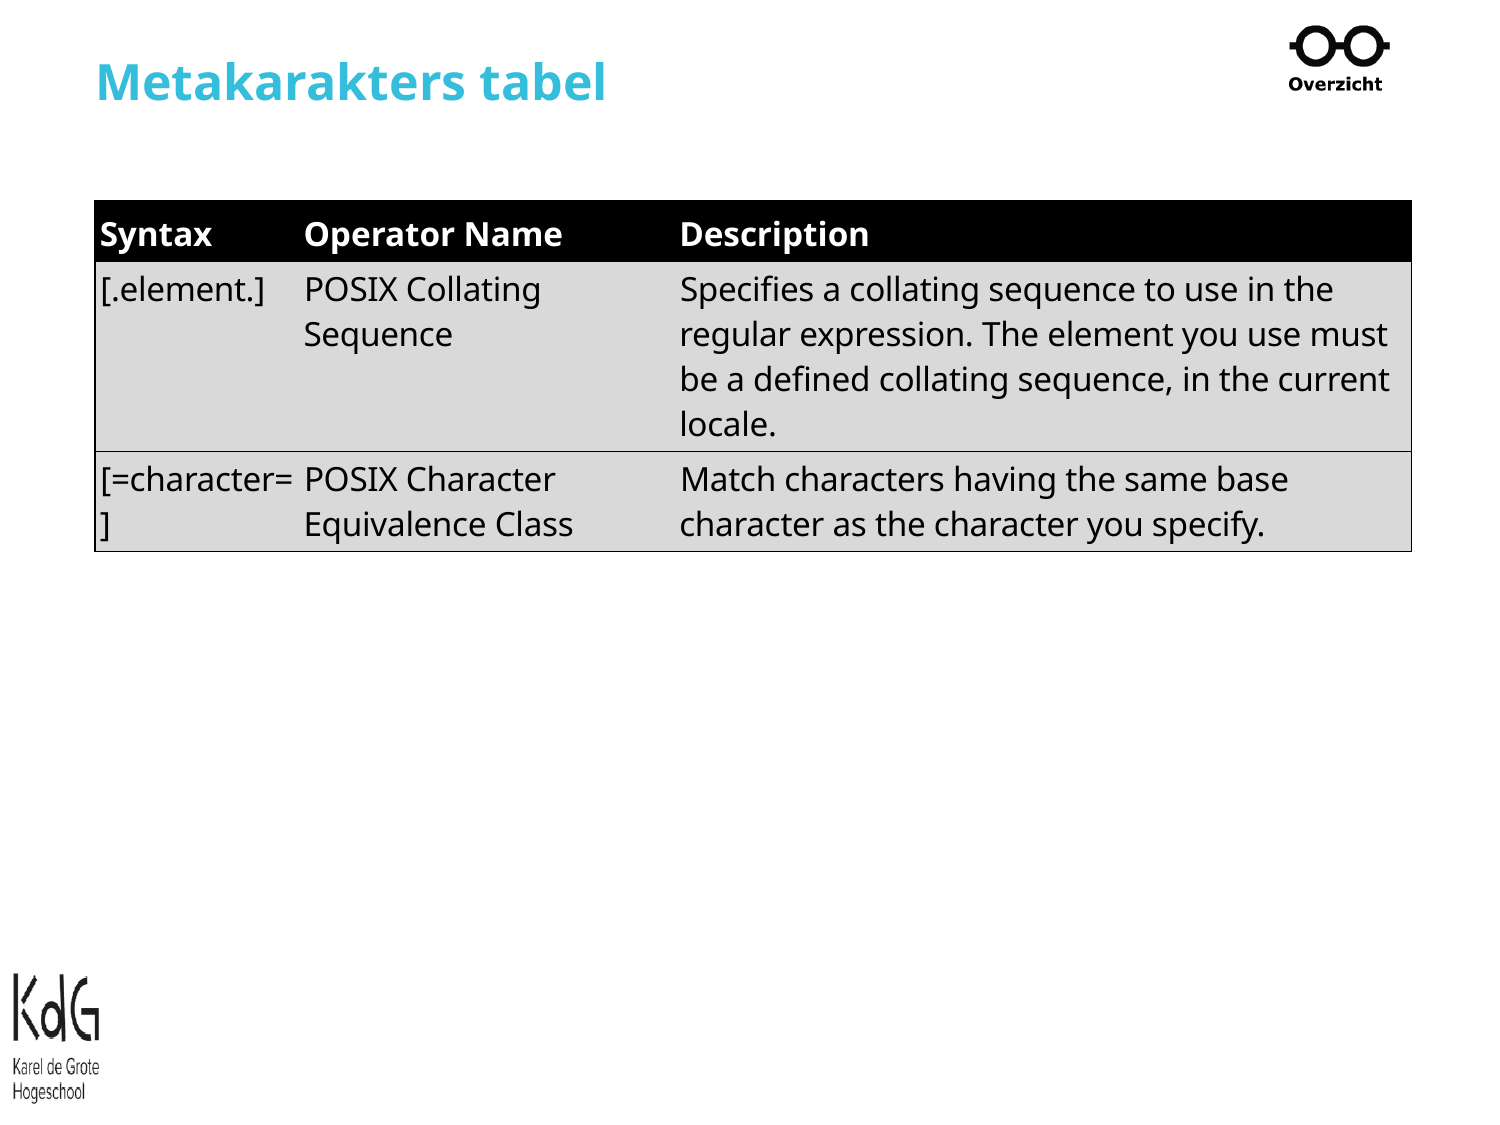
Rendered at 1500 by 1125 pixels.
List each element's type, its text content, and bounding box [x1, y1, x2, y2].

table_cell Match characters having the same base character as the character you specify. [675, 452, 1411, 551]
table_cell [=character=] [96, 452, 299, 551]
table_cell Specifies a collating sequence to use in the regular expression. The element you use must be a defined collating sequence, in the current locale. [675, 262, 1411, 451]
picture [1280, 16, 1401, 107]
table_cell POSIX Character Equivalence Class [299, 452, 675, 551]
table_header Operator Name [299, 201, 675, 260]
table_header Description [675, 201, 1411, 260]
table_header Syntax [96, 201, 299, 260]
title Metakarakters tabel [94, 42, 1412, 201]
table_cell [.element.] [96, 262, 299, 451]
table_cell POSIX Collating Sequence [299, 262, 675, 451]
picture [5, 928, 124, 1114]
